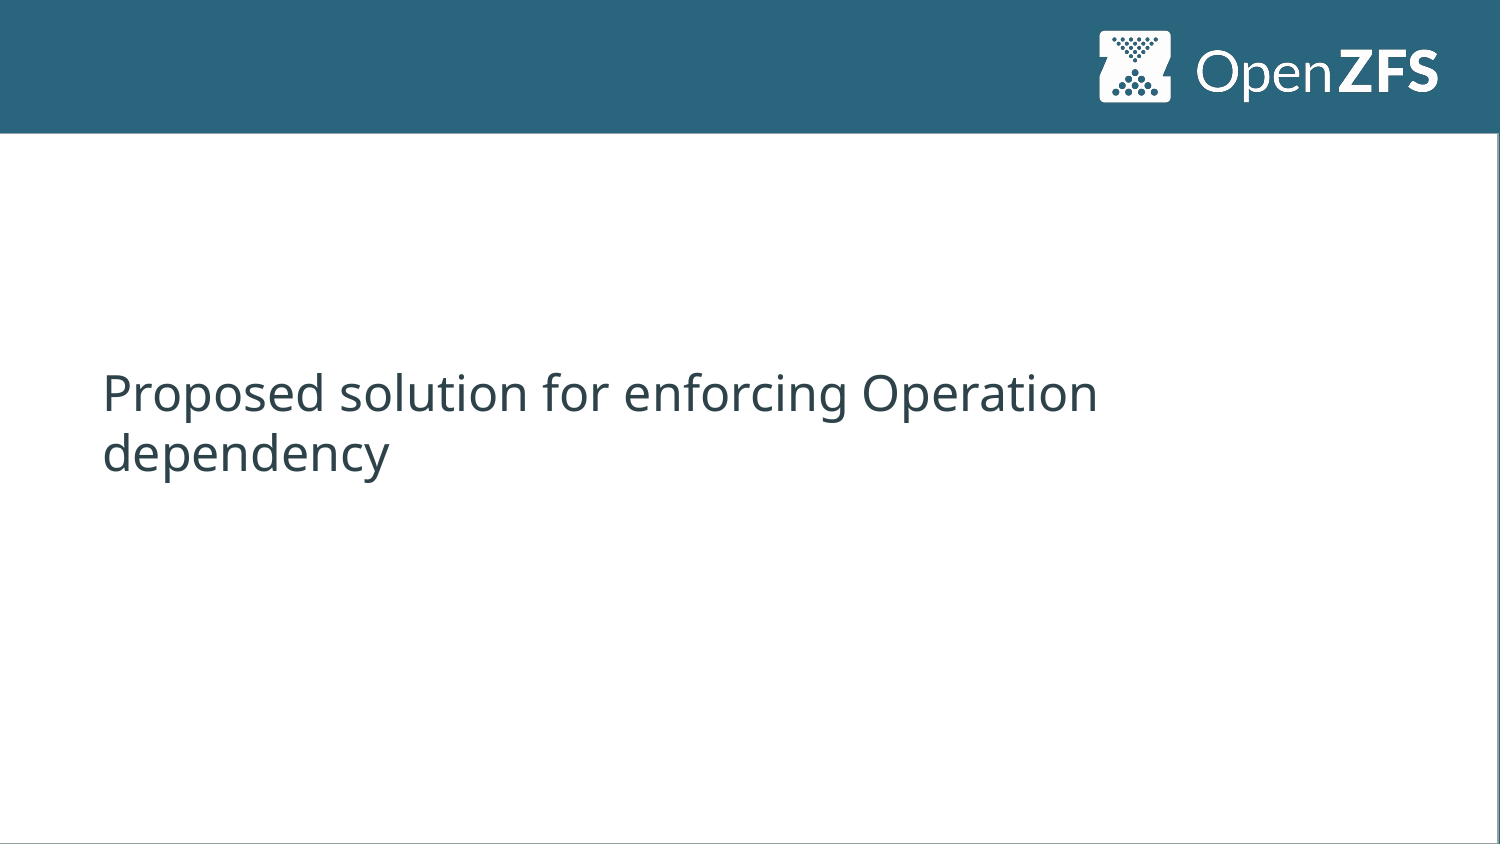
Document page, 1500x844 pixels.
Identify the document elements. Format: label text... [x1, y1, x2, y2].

title Proposed solution for enforcing Operation dependency [87, 338, 1413, 506]
picture [1088, 19, 1449, 114]
